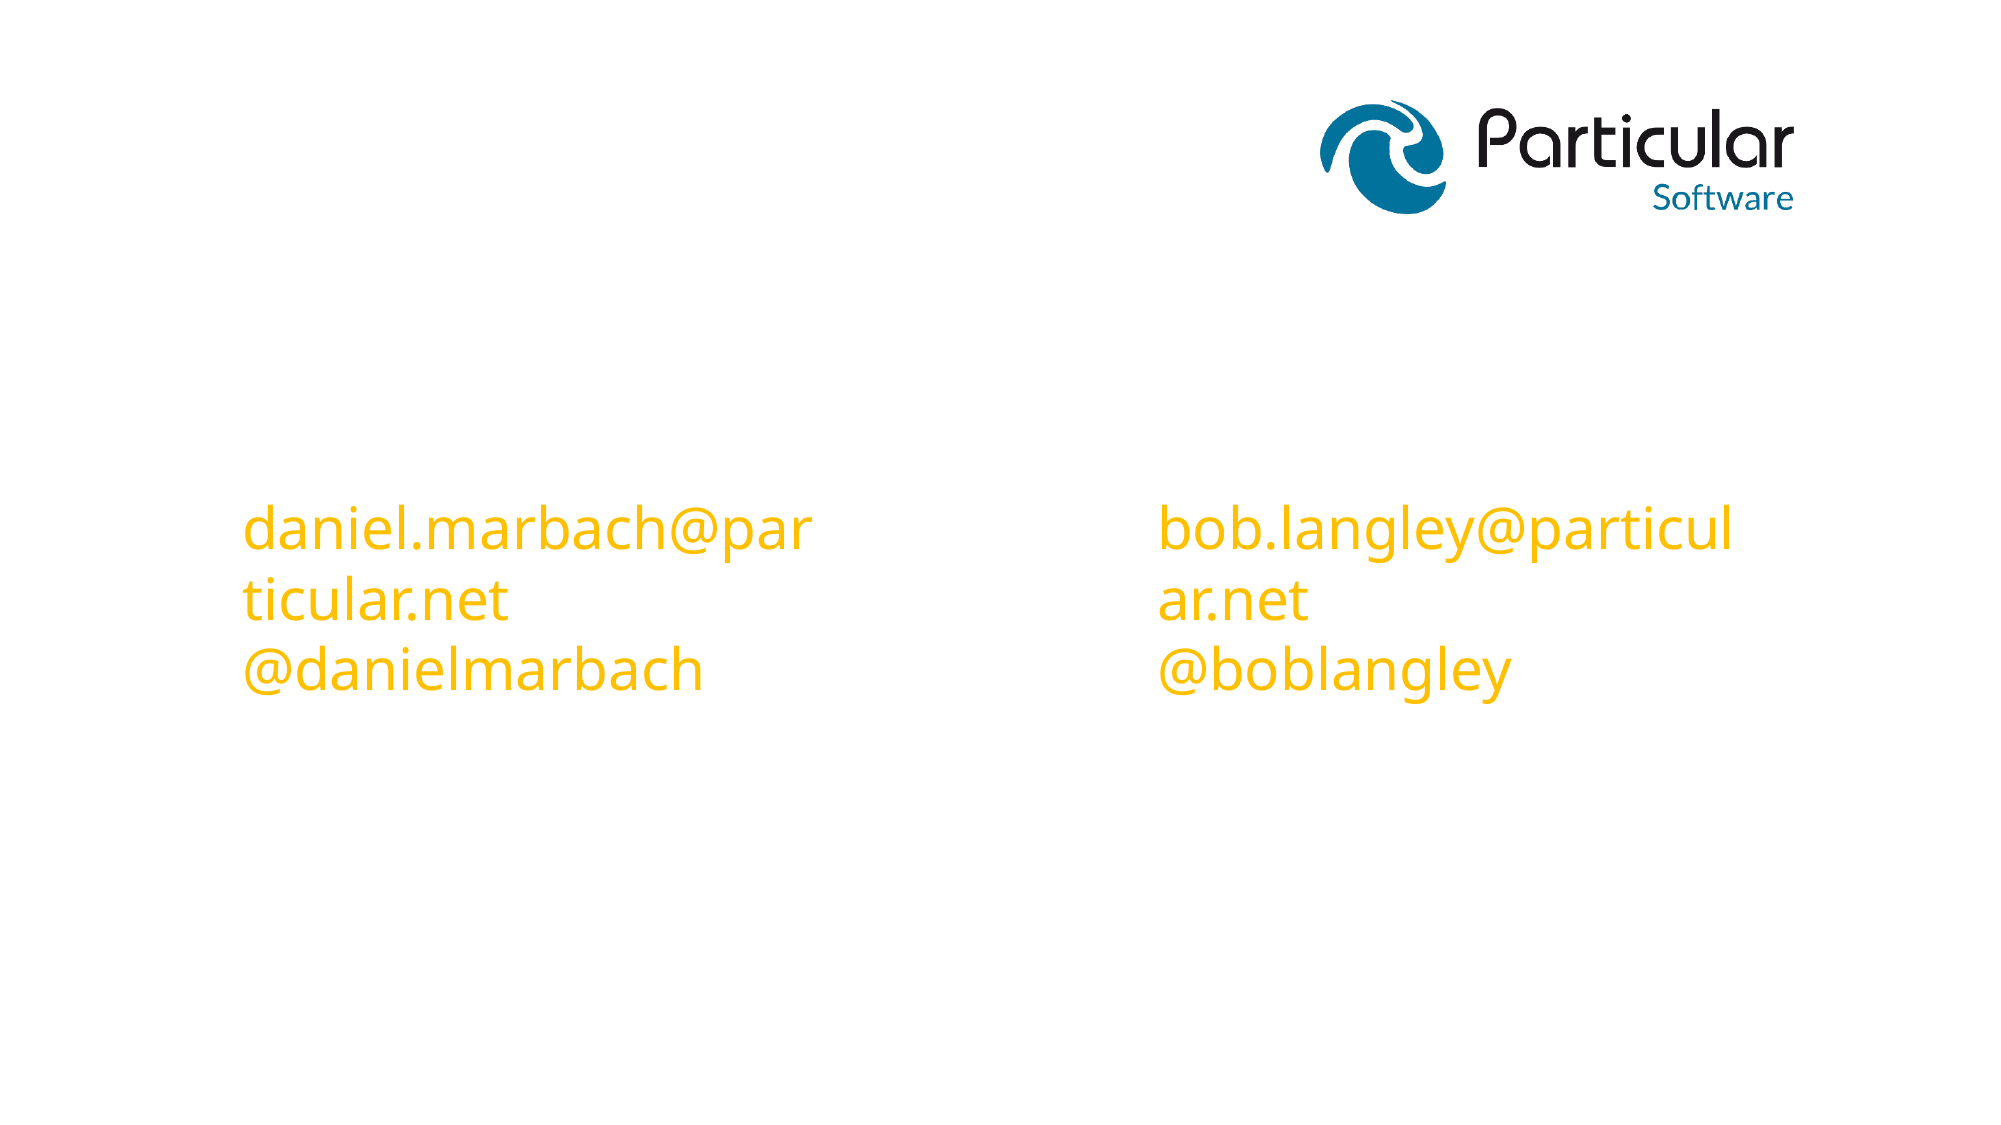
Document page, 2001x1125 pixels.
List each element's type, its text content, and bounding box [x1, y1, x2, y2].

picture [1320, 100, 1794, 214]
text_box bob.langley@particular.net @boblangley [1142, 484, 1764, 709]
text_box daniel.marbach@particular.net @danielmarbach [227, 484, 849, 709]
